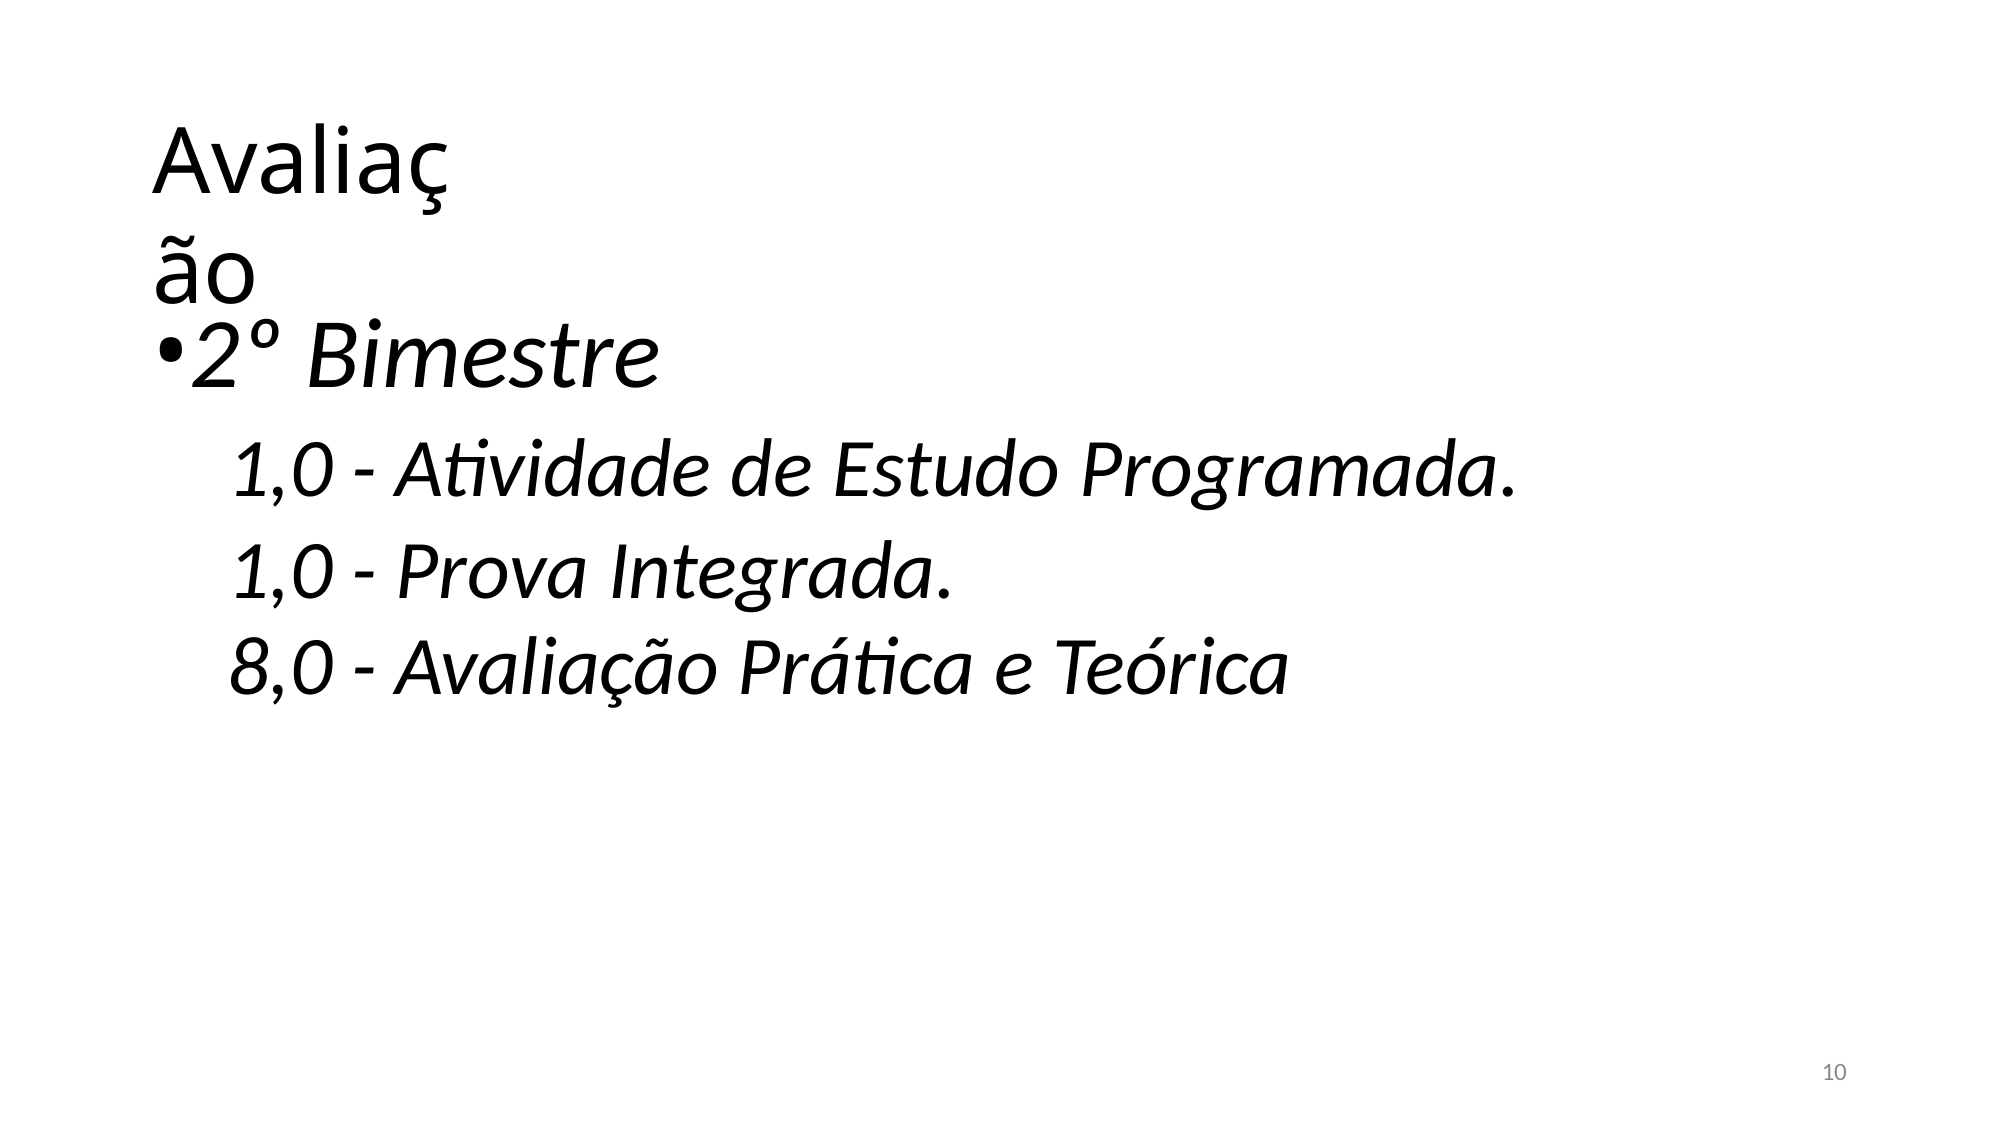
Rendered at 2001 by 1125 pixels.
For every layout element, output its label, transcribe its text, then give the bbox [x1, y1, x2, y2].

slide_number 10 [1815, 1054, 1863, 1125]
title Avaliação [150, 100, 502, 323]
text_box 2º Bimestre 1,0 - Atividade de Estudo Programada. 1,0 - Prova Integrada. 8,0 - Avaliação Prática e Teórica [150, 285, 1528, 712]
